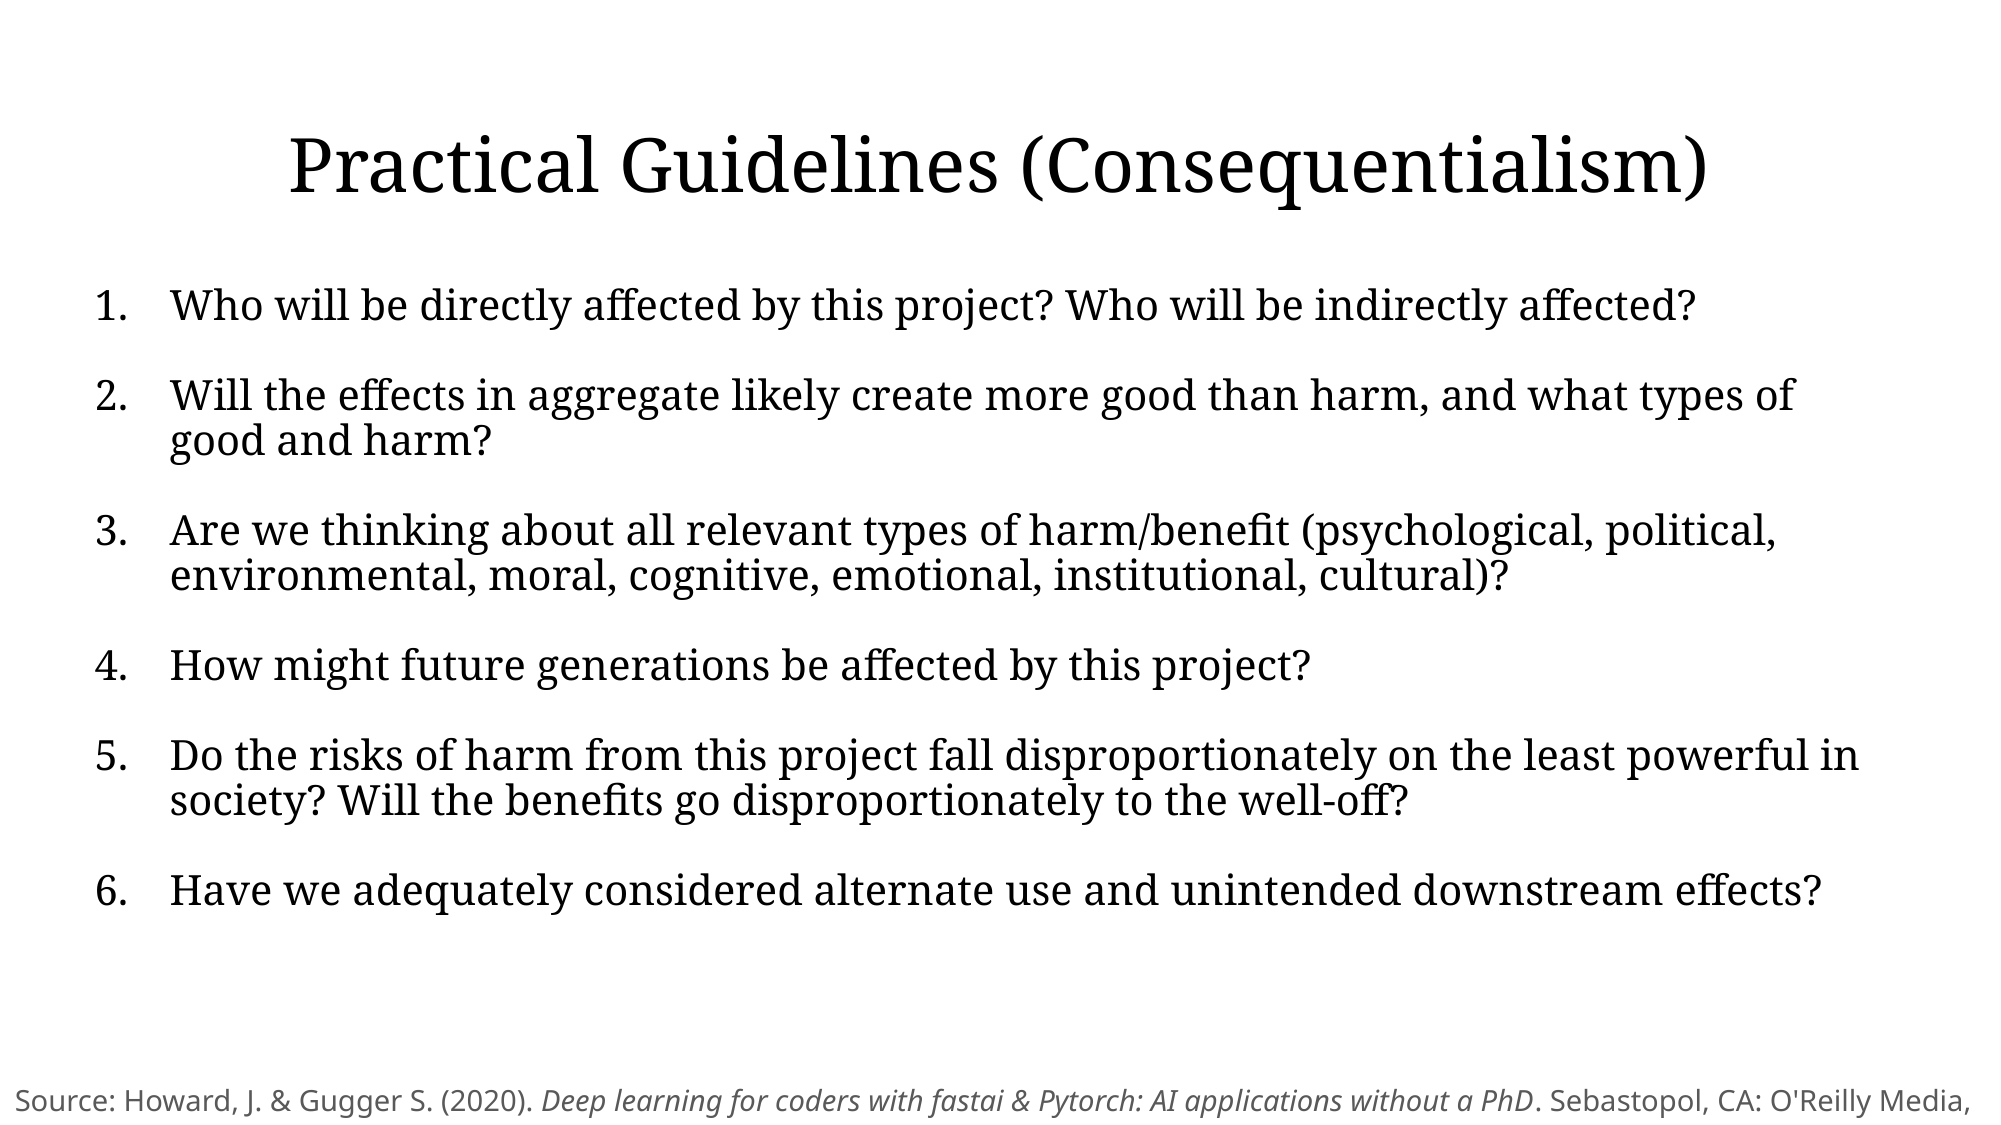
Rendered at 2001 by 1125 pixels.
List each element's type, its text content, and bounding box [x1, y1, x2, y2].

title Practical Guidelines (Consequentialism) [137, 59, 1863, 277]
list Who will be directly affected by this project? Who will be indirectly affected? Will the effects in aggregate likely create more good than harm, and what types of good and harm? Are we thinking about all relevant types of harm/benefit (psychological, political, environmental, moral, cognitive, emotional, institutional, cultural)? How might future generations be affected by this project? Do the risks of harm from this project fall disproportionately on the least powerful in society? Will the benefits go disproportionately to the well-off? Have we adequately considered alternate use and unintended downstream effects? [79, 277, 1910, 1066]
text_box Source: Howard, J. & Gugger S. (2020). Deep learning for coders with fastai & Pytorch: AI applications without a PhD. Sebastopol, CA: O'Reilly Media, Inc. [0, 1074, 2000, 1125]
